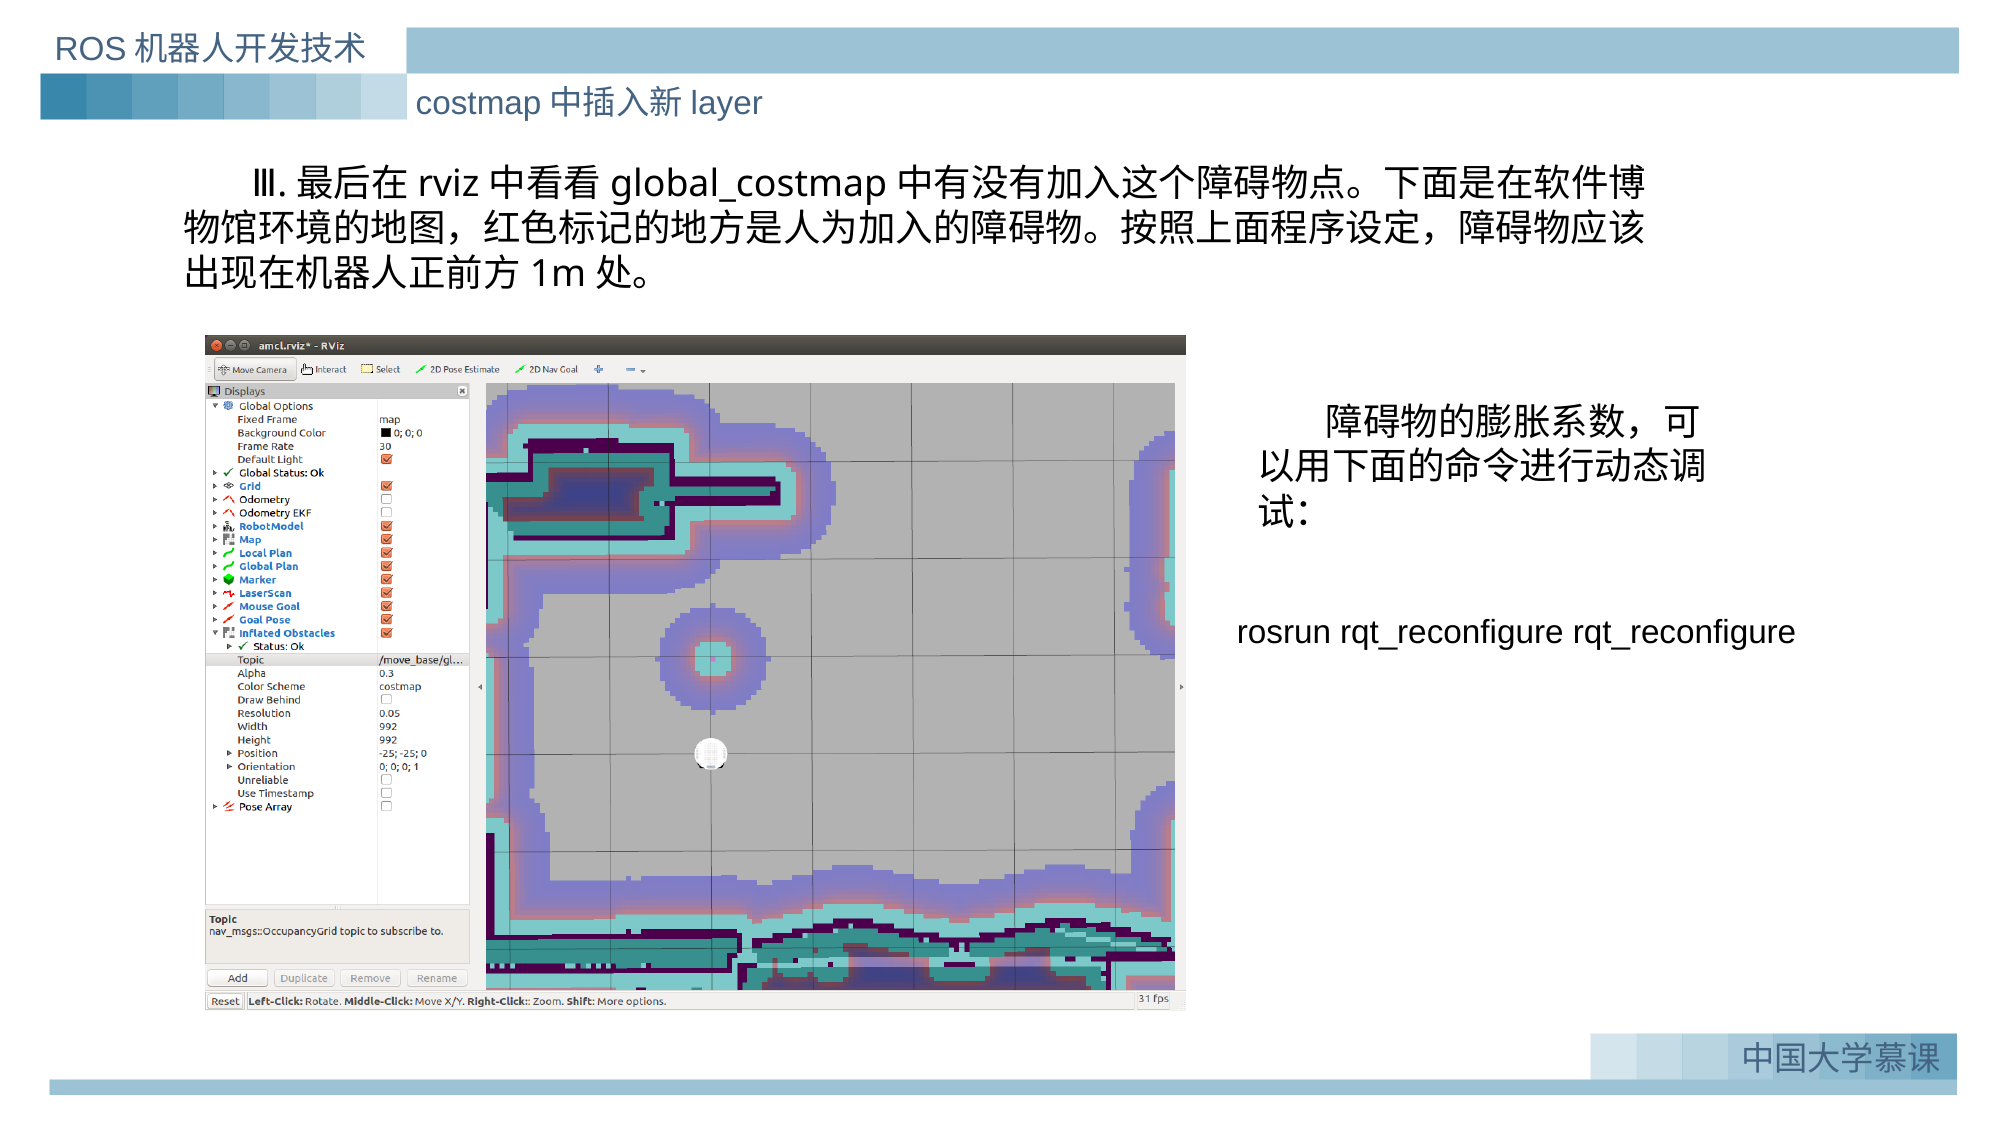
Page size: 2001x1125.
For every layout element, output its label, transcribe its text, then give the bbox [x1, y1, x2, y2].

picture [0, 0, 2001, 1125]
text_box costmap中插入新layer [400, 73, 778, 129]
text_box Ⅲ.最后在rviz中看看global_costmap中有没有加入这个障碍物点。下面是在软件博物馆环境的地图，红色标记的地方是人为加入的障碍物。按照上面程序设定，障碍物应该出现在机器人正前方1m处。 [168, 151, 1680, 301]
text_box rosrun rqt_reconfigure rqt_reconfigure [1222, 602, 1869, 658]
text_box 障碍物的膨胀系数，可以用下面的命令进行动态调试： [1242, 390, 1727, 540]
text_box ROS机器人开发技术 [39, 19, 383, 75]
text_box 中国大学慕课 [1726, 1029, 1956, 1085]
